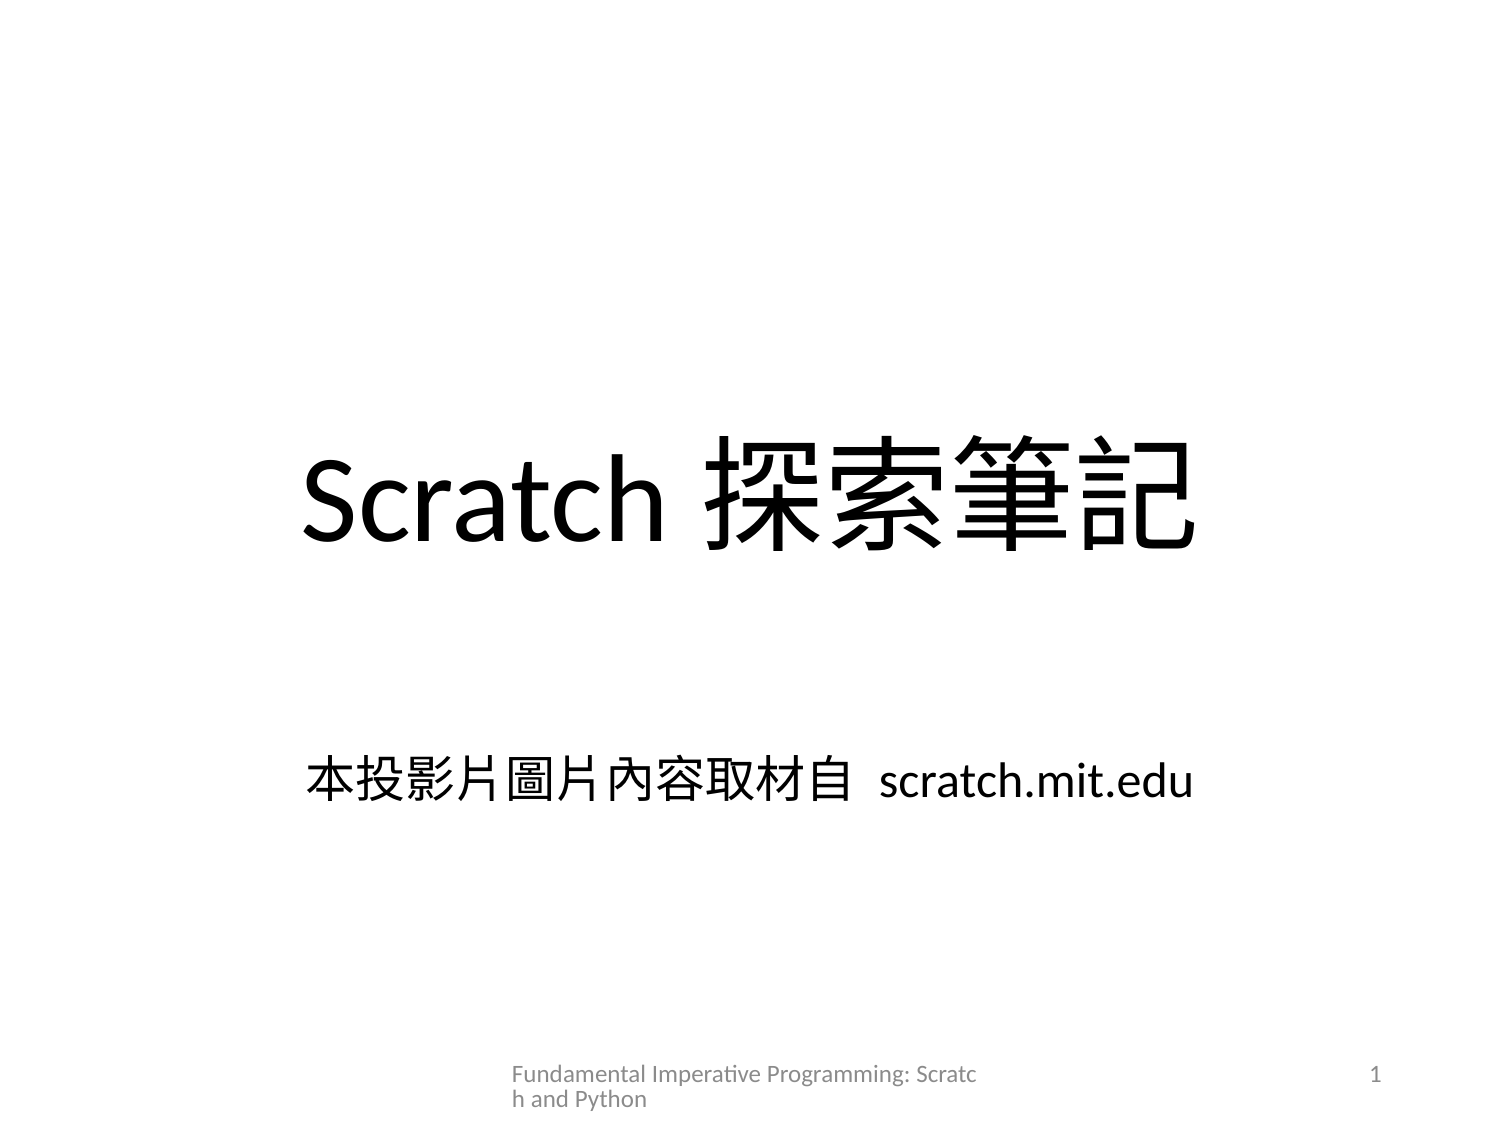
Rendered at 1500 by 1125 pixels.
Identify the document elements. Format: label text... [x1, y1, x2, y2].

subtitle 本投影片圖片內容取材自 scratch.mit.edu [187, 590, 1313, 863]
slide_number 1 [1059, 1042, 1397, 1103]
footer Fundamental Imperative Programming: Scratch and Python [496, 1042, 1004, 1103]
title Scratch探索筆記 [112, 184, 1388, 576]
